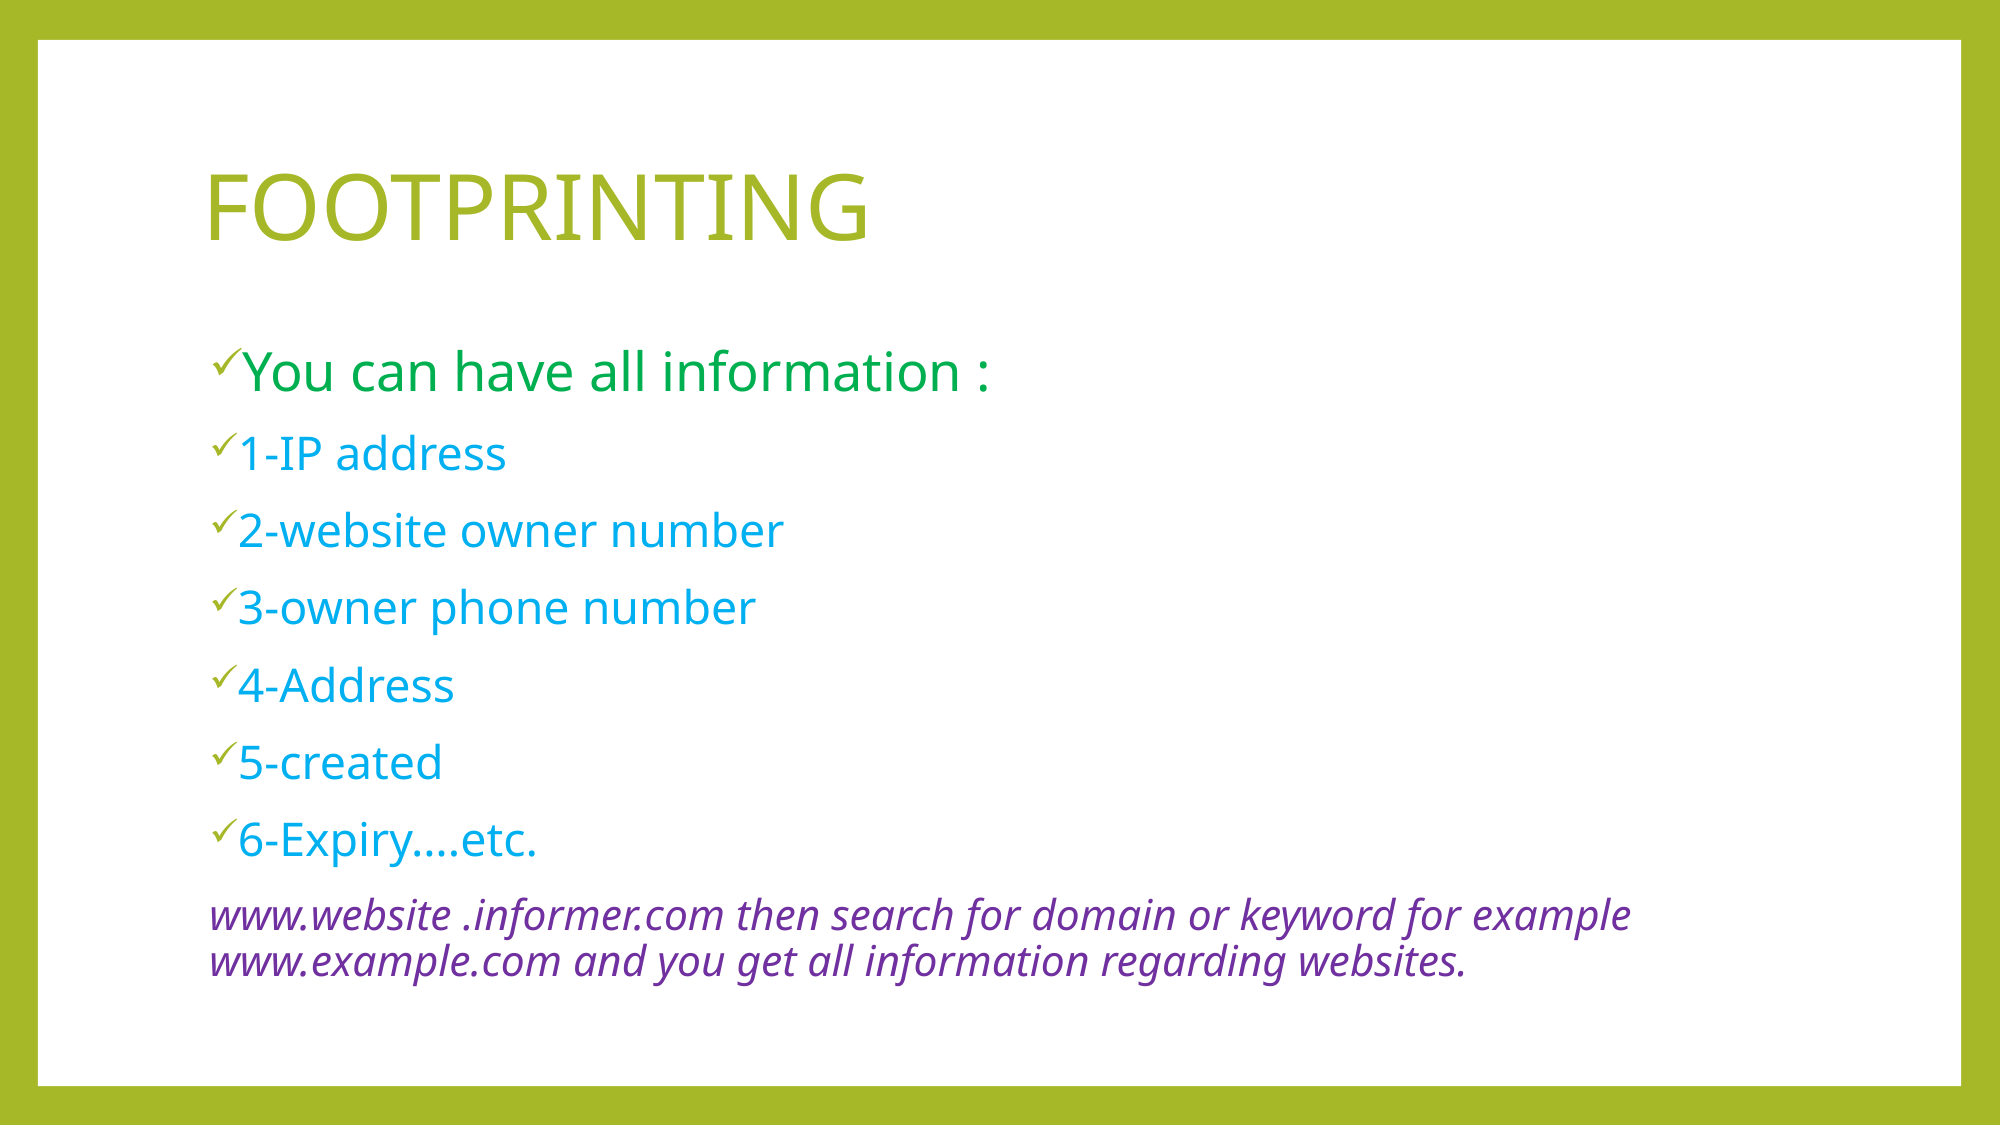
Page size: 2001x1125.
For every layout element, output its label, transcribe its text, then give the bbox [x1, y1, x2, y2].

title FOOTPRINTING [187, 99, 1808, 323]
list You can have all information : 1-IP address 2-website owner number 3-owner phone number 4-Address 5-created 6-Expiry….etc. www.website .informer.com then search for domain or keyword for example www.example.com and you get all information regarding websites. [187, 337, 1808, 1000]
